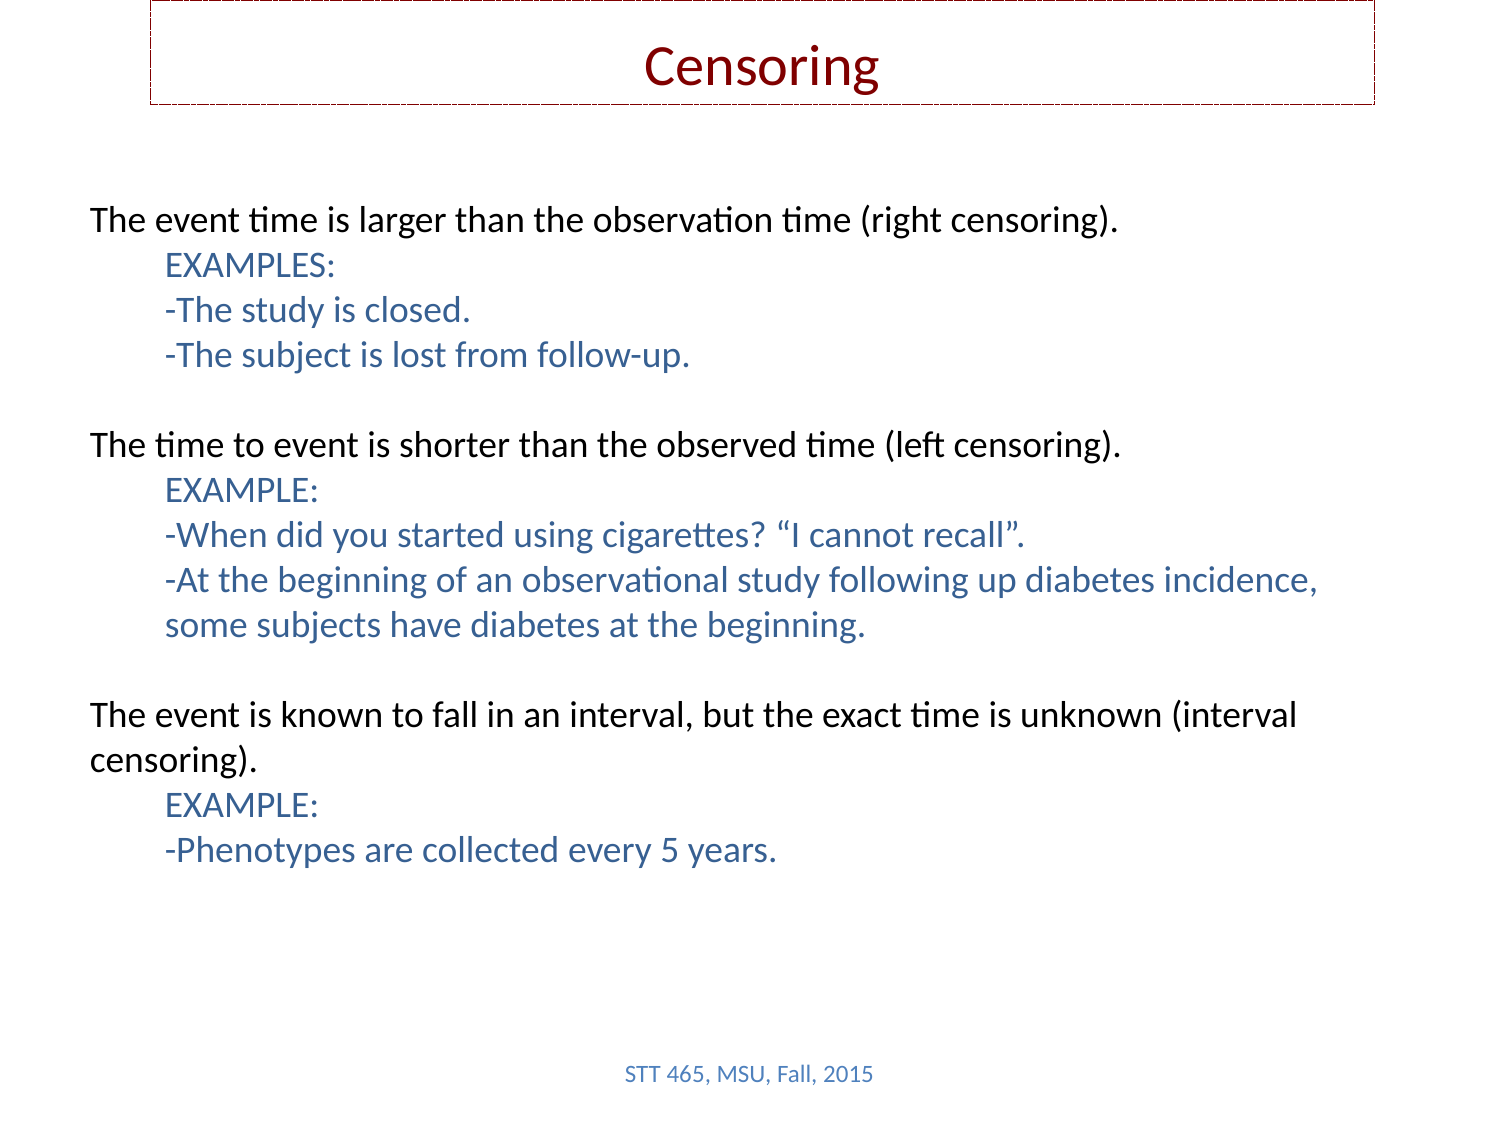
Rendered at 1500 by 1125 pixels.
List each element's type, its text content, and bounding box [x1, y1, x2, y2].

text_box The event time is larger than the observation time (right censoring). EXAMPLES: -The study is closed. -The subject is lost from follow-up. The time to event is shorter than the observed time (left censoring). EXAMPLE: -When did you started using cigarettes? “I cannot recall”. -At the beginning of an observational study following up diabetes incidence, some subjects have diabetes at the beginning. The event is known to fall in an interval, but the exact time is unknown (interval censoring). EXAMPLE: -Phenotypes are collected every 5 years. [74, 187, 1425, 923]
text_box Censoring [150, 0, 1375, 105]
footer STT 465, MSU, Fall, 2015 [512, 1042, 988, 1103]
